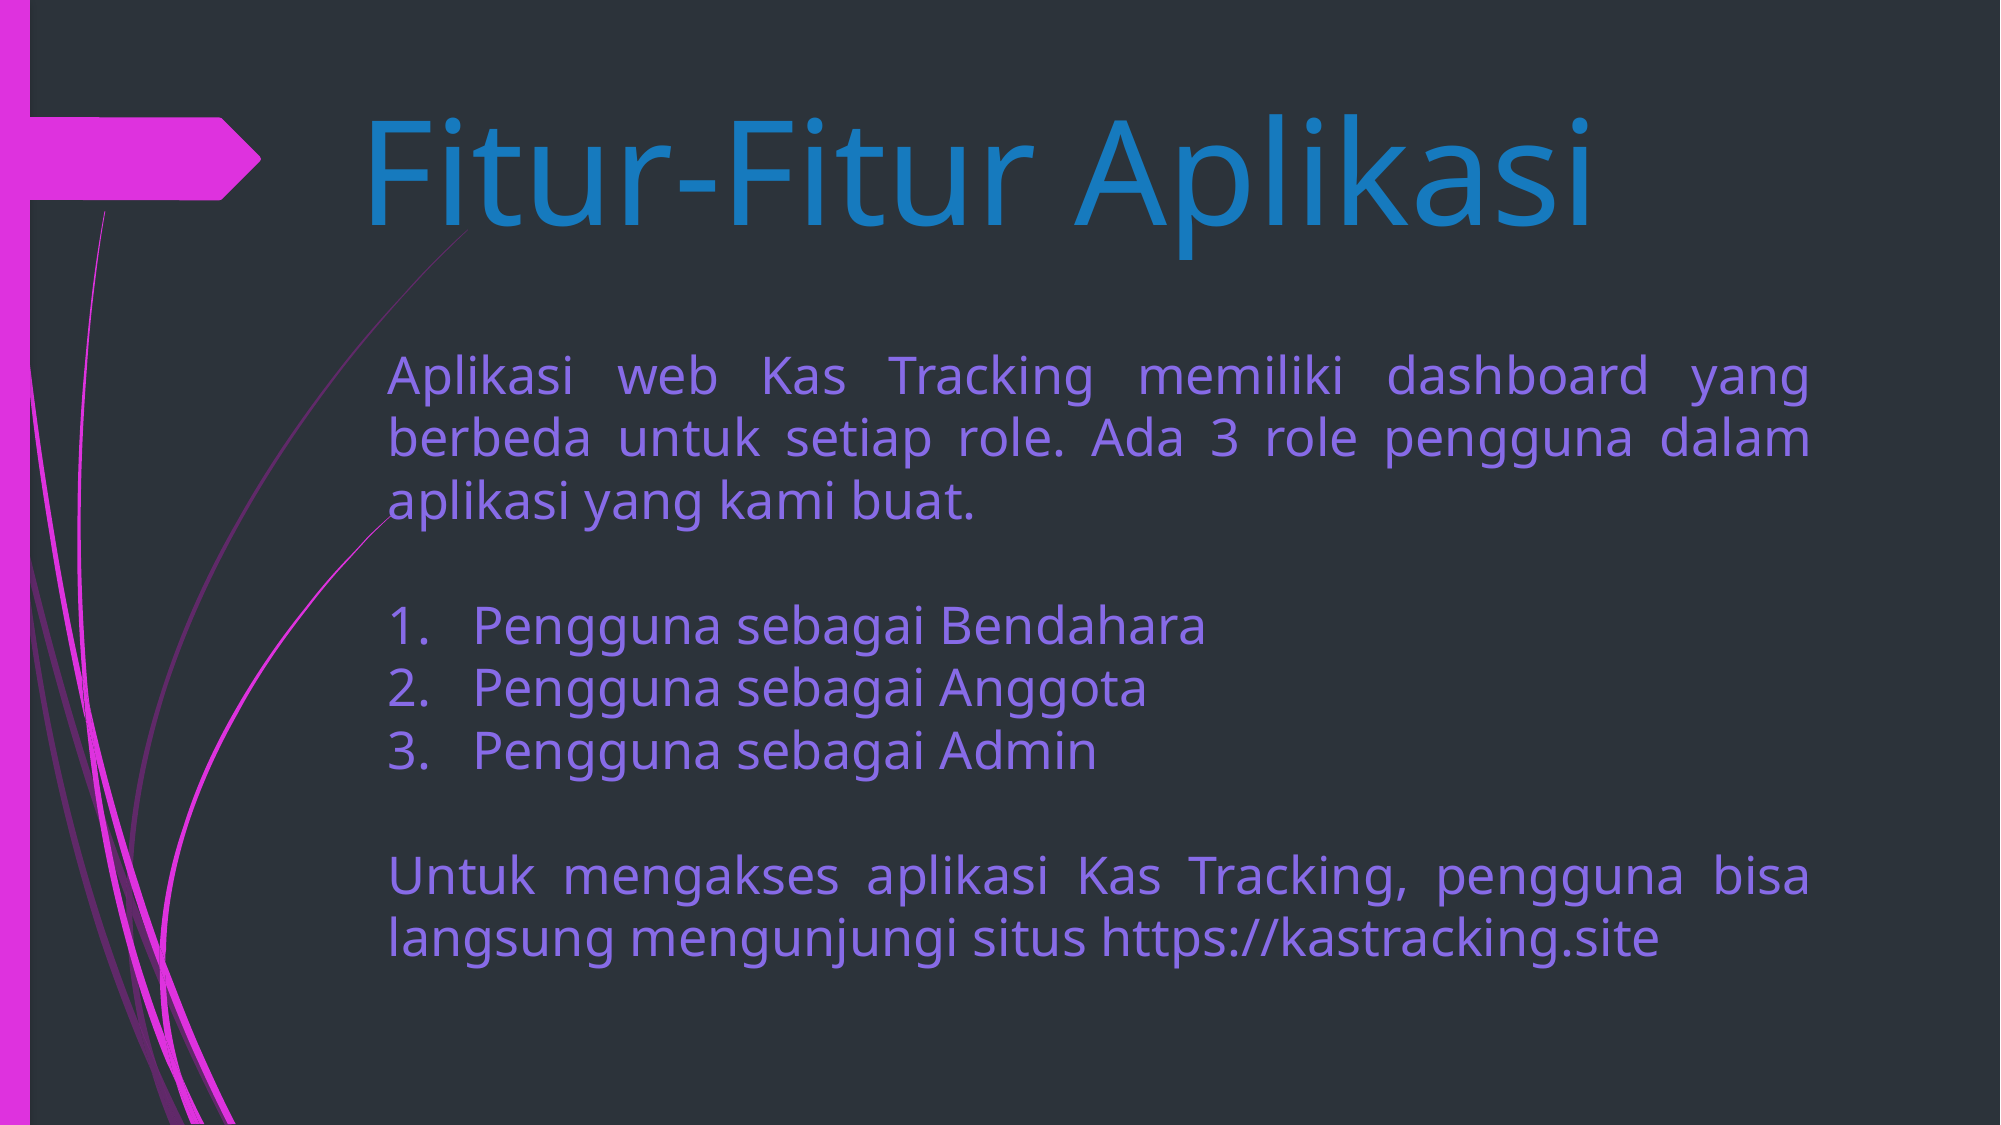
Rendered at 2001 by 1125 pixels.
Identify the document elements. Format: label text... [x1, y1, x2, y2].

text_box Fitur-Fitur Aplikasi [343, 72, 1828, 262]
text_box Aplikasi web Kas Tracking memiliki dashboard yang berbeda untuk setiap role. Ada 3 role pengguna dalam aplikasi yang kami buat. Pengguna sebagai Bendahara Pengguna sebagai Anggota Pengguna sebagai Admin Untuk mengakses aplikasi Kas Tracking, pengguna bisa langsung mengunjungi situs https://kastracking.site [373, 334, 1828, 975]
